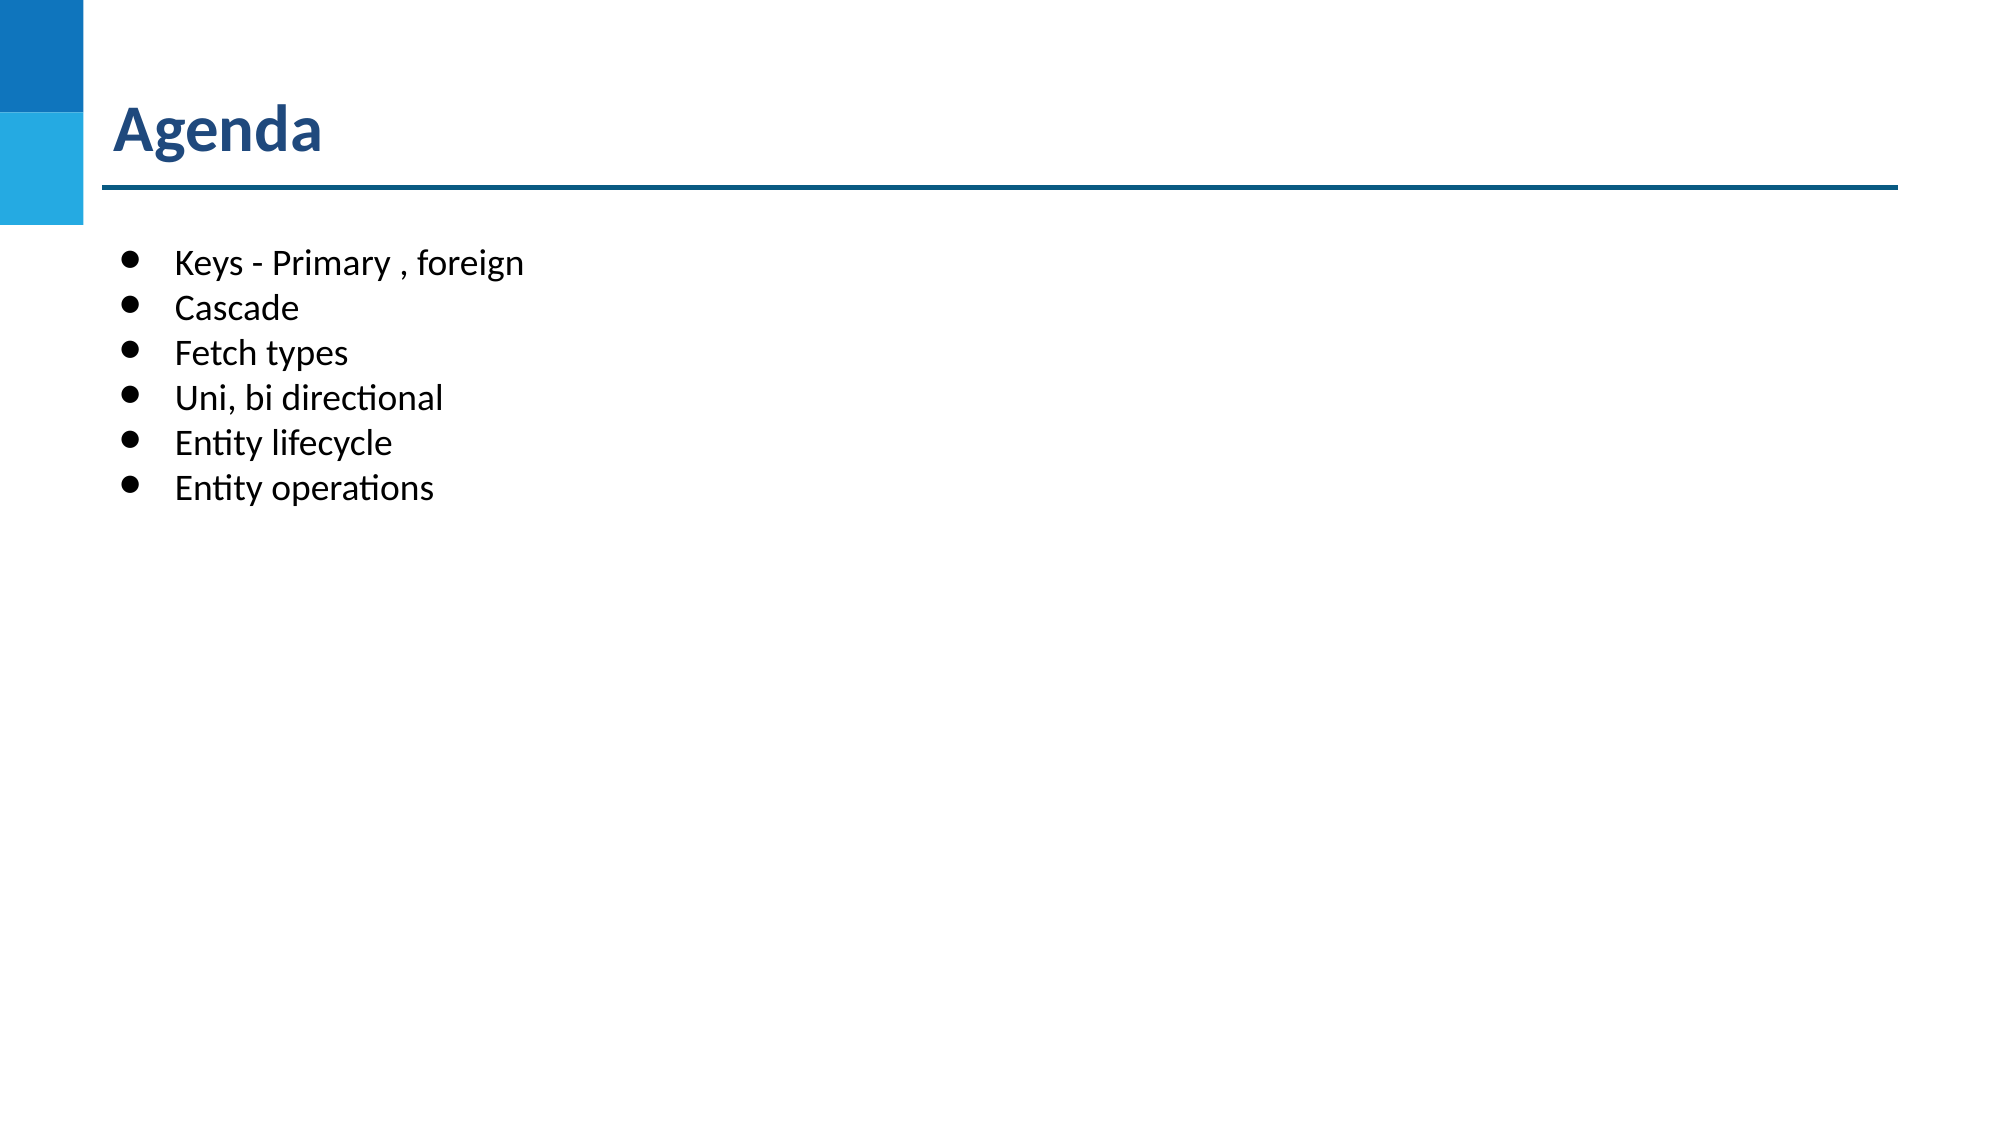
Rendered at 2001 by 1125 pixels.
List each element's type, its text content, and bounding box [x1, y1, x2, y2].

text_box Keys - Primary , foreign Cascade Fetch types Uni, bi directional Entity lifecycle Entity operations [85, 223, 1721, 569]
text_box Agenda [111, 81, 1907, 167]
